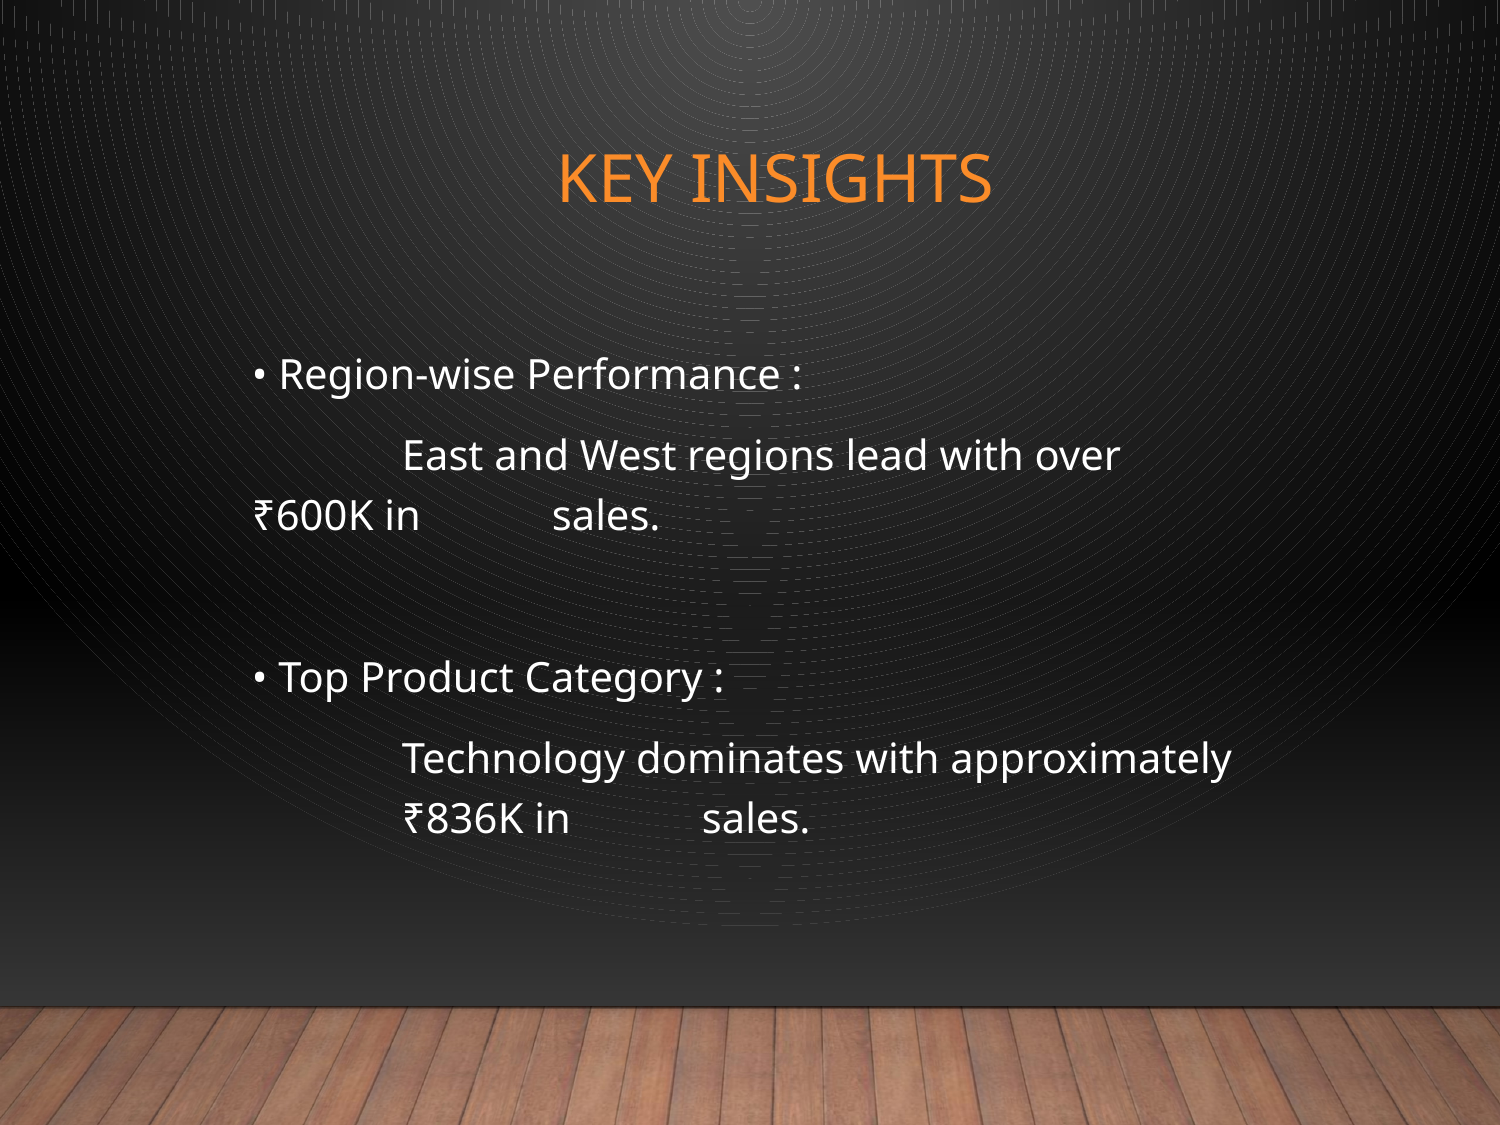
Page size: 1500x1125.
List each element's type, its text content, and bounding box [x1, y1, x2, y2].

list • Region-wise Performance : East and West regions lead with over ₹600K in sales. • Top Product Category : Technology dominates with approximately ₹836K in sales. [236, 330, 1263, 897]
title Key Insights [236, 95, 1315, 268]
picture [0, 1006, 1500, 1125]
